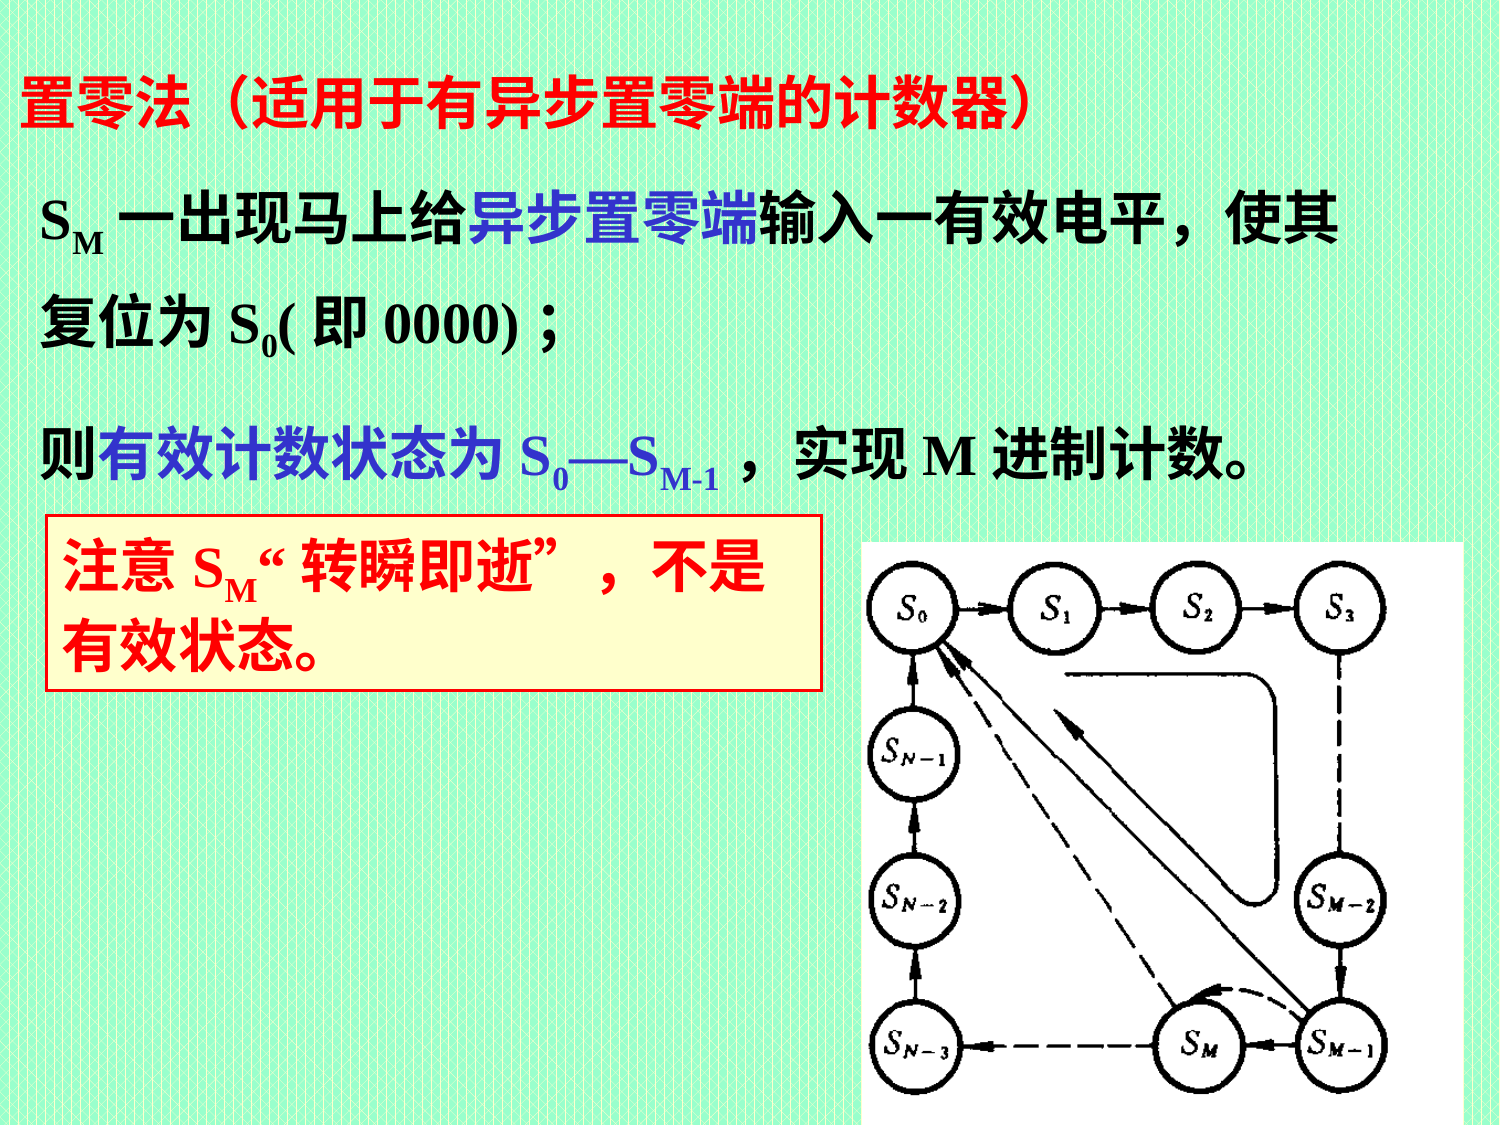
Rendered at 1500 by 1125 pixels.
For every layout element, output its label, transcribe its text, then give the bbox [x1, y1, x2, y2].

text_box 注意SM“转瞬即逝”，不是 有效状态。 [46, 515, 822, 691]
text_box 置零法（适用于有异步置零端的计数器） [3, 37, 1082, 144]
text_box SM一出现马上给异步置零端输入一有效电平，使其复位为S0(即0000)； 则有效计数状态为S0—SM-1，实现M进制计数。 [24, 149, 1400, 505]
picture [862, 542, 1463, 1125]
